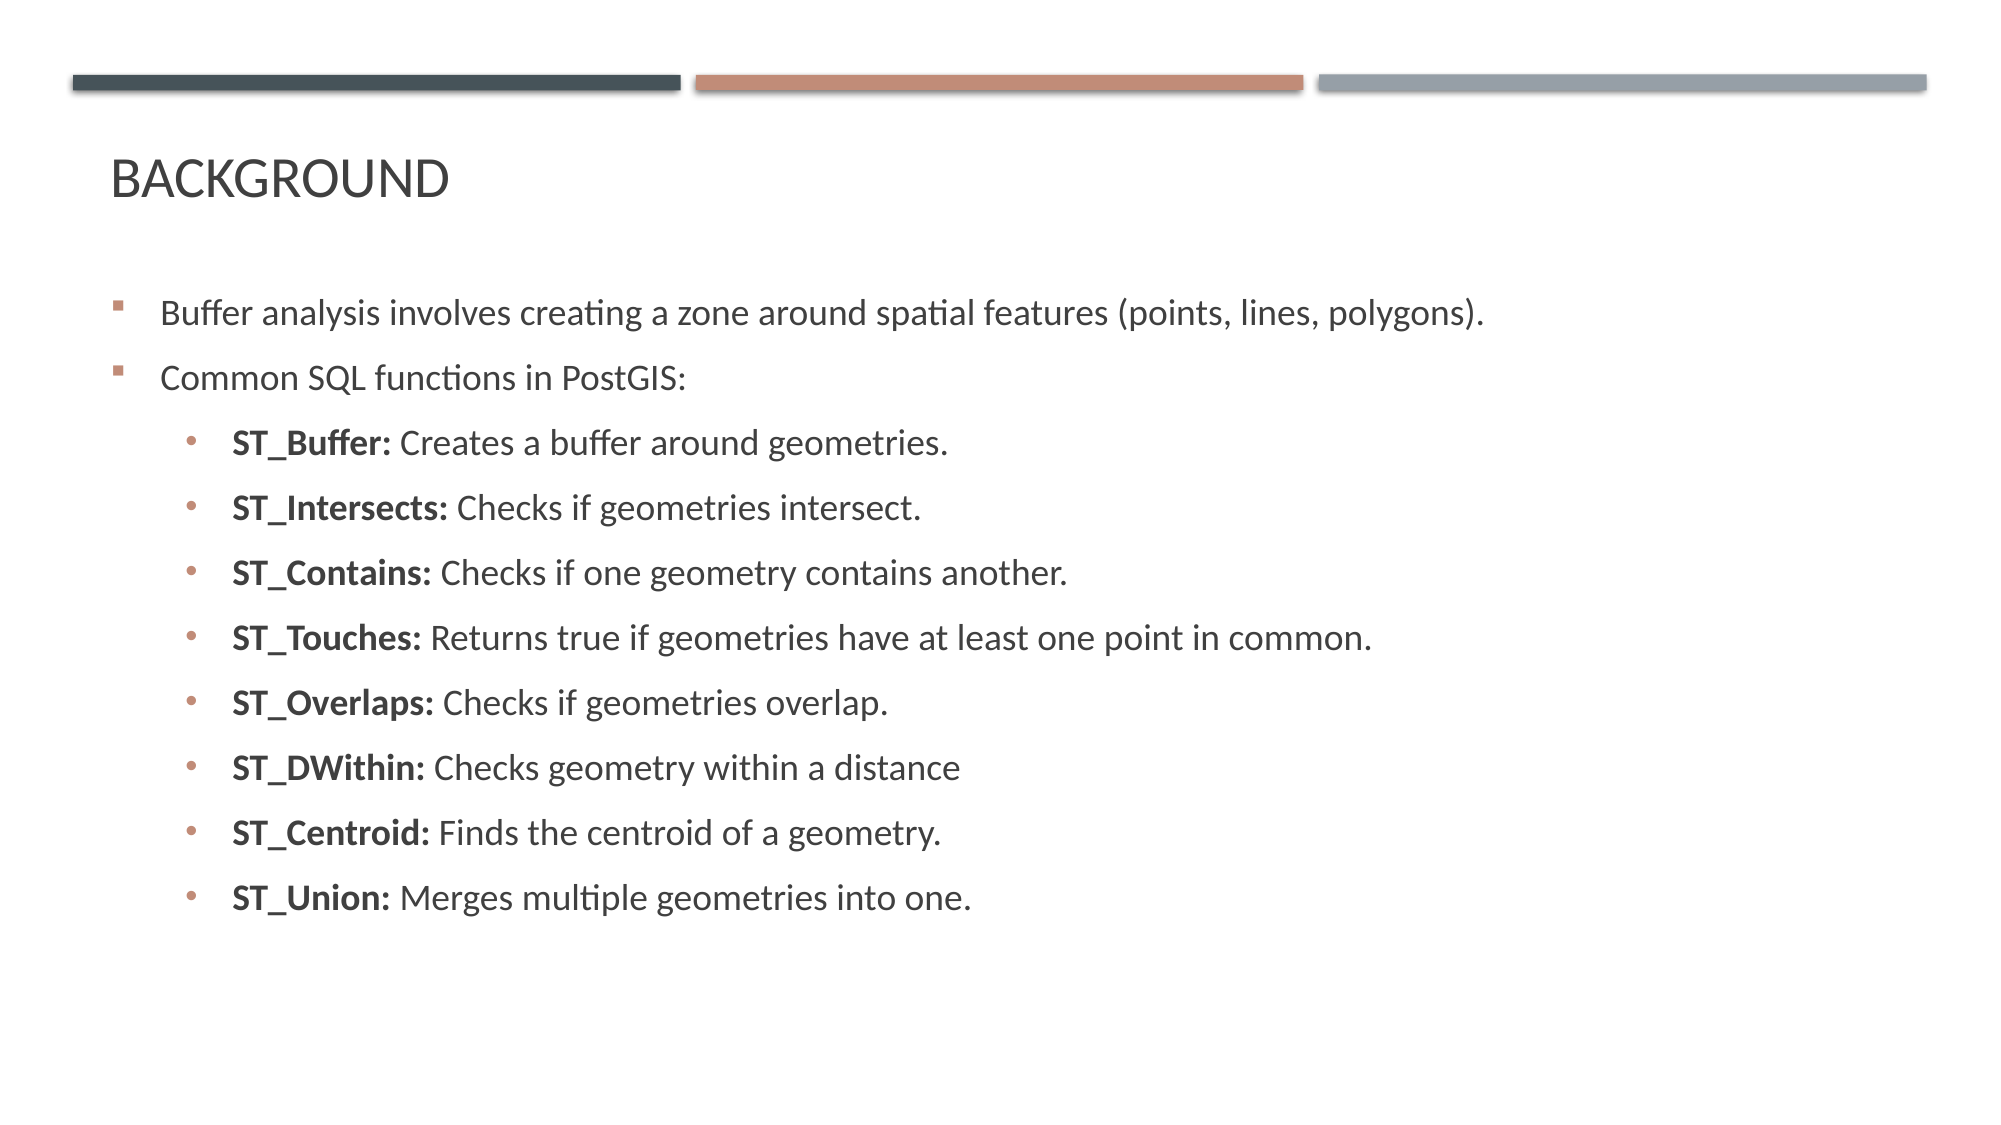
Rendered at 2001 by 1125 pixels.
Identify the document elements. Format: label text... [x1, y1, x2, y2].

list Buffer analysis involves creating a zone around spatial features (points, lines, polygons). Common SQL functions in PostGIS: ST_Buffer: Creates a buffer around geometries. ST_Intersects: Checks if geometries intersect. ST_Contains: Checks if one geometry contains another. ST_Touches: Returns true if geometries have at least one point in common. ST_Overlaps: Checks if geometries overlap. ST_DWithin: Checks geometry within a distance ST_Centroid: Finds the centroid of a geometry. ST_Union: Merges multiple geometries into one. [95, 217, 1905, 1055]
title Background [95, 115, 1905, 217]
